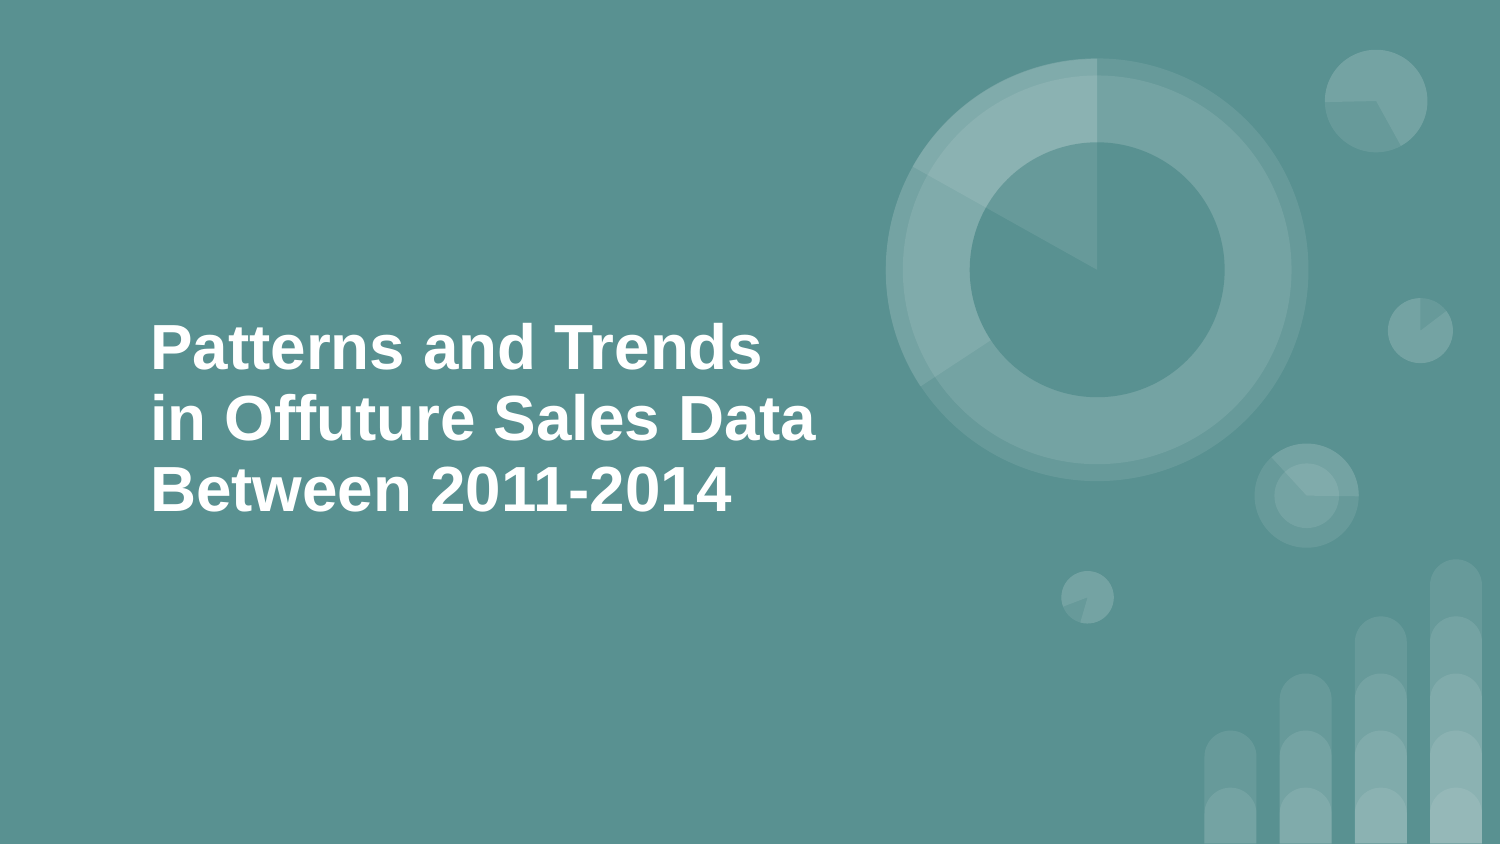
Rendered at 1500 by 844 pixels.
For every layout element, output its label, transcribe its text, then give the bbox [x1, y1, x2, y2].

title Patterns and Trends in Offuture Sales Data Between 2011-2014 [135, 264, 834, 572]
